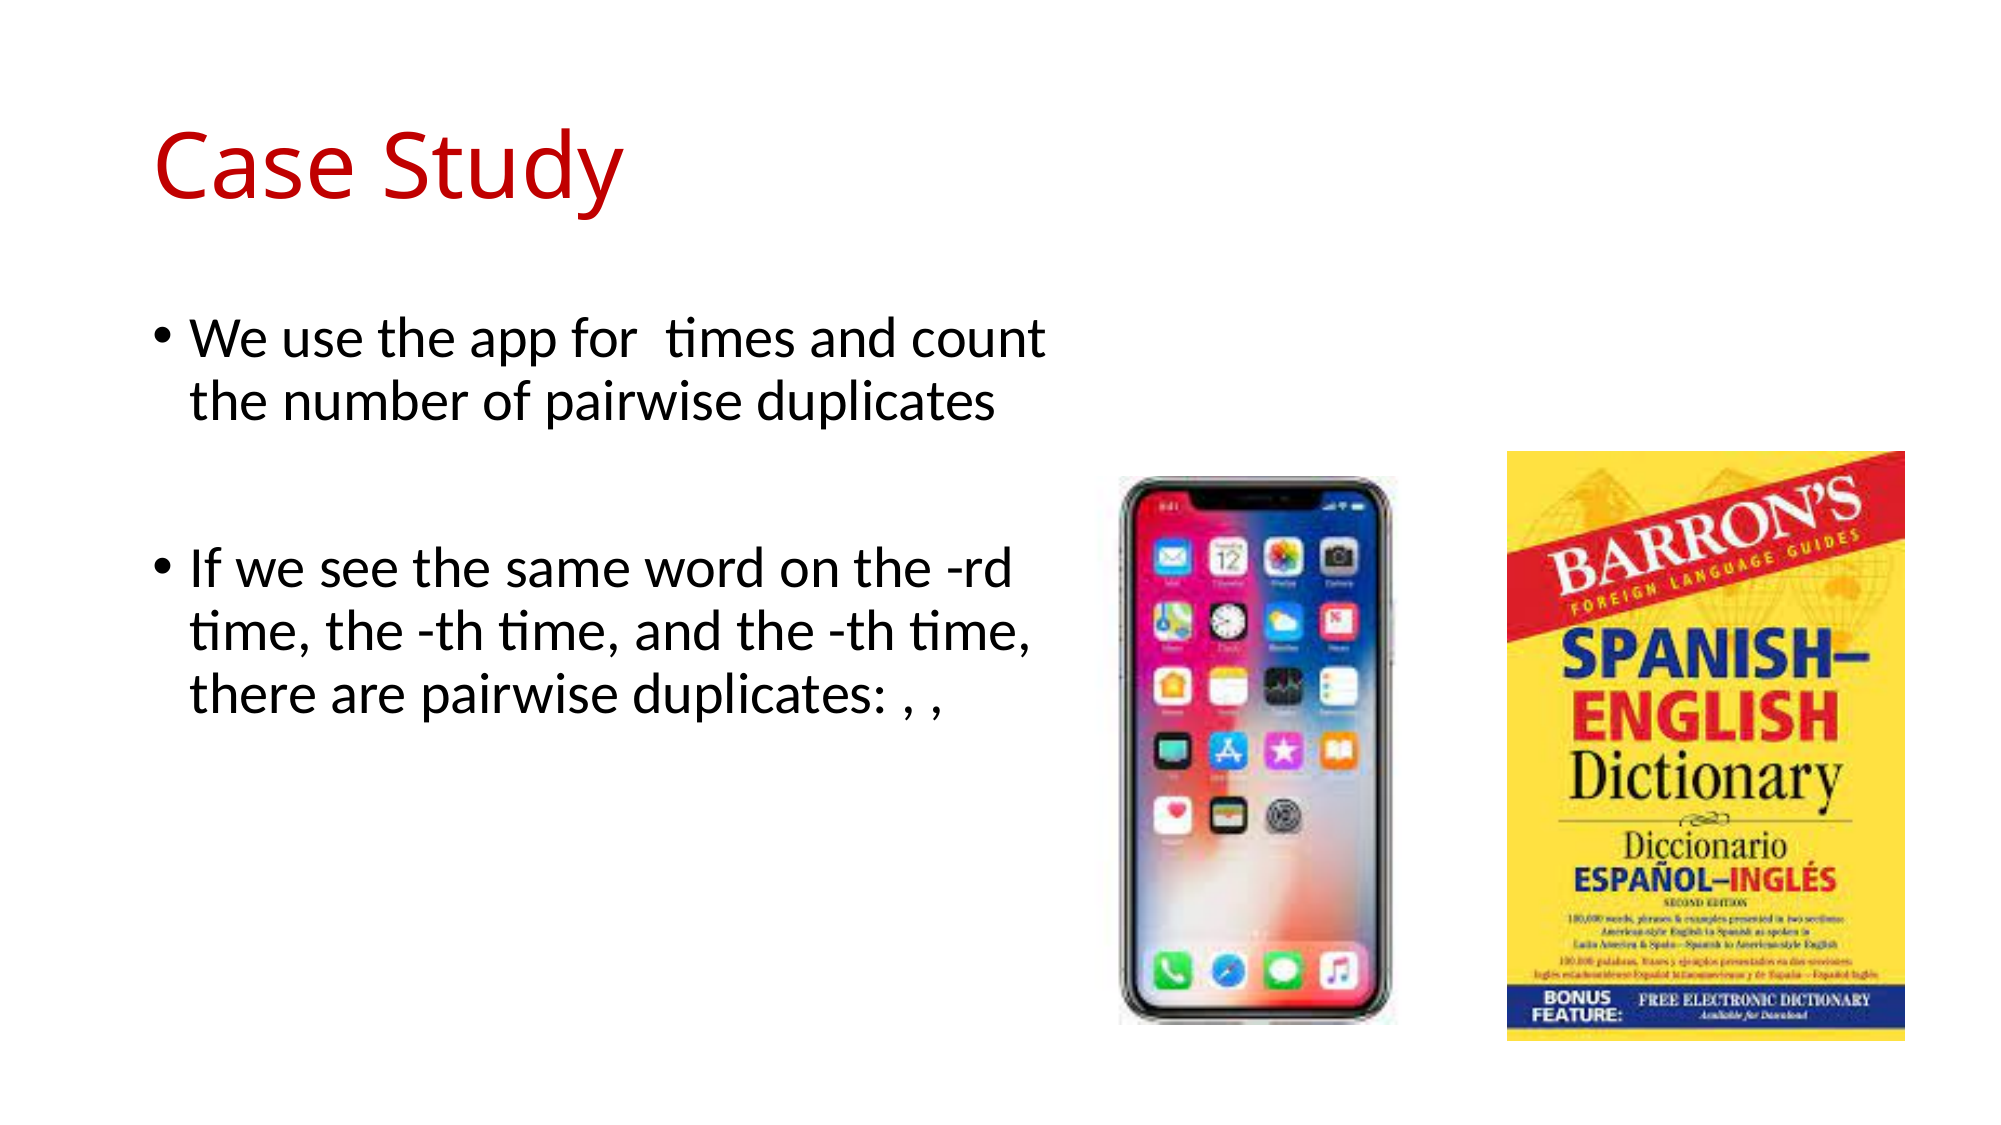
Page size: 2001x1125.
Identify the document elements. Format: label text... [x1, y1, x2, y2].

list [1507, 451, 1905, 1041]
title Case Study [137, 59, 1863, 278]
picture [927, 476, 1507, 1025]
